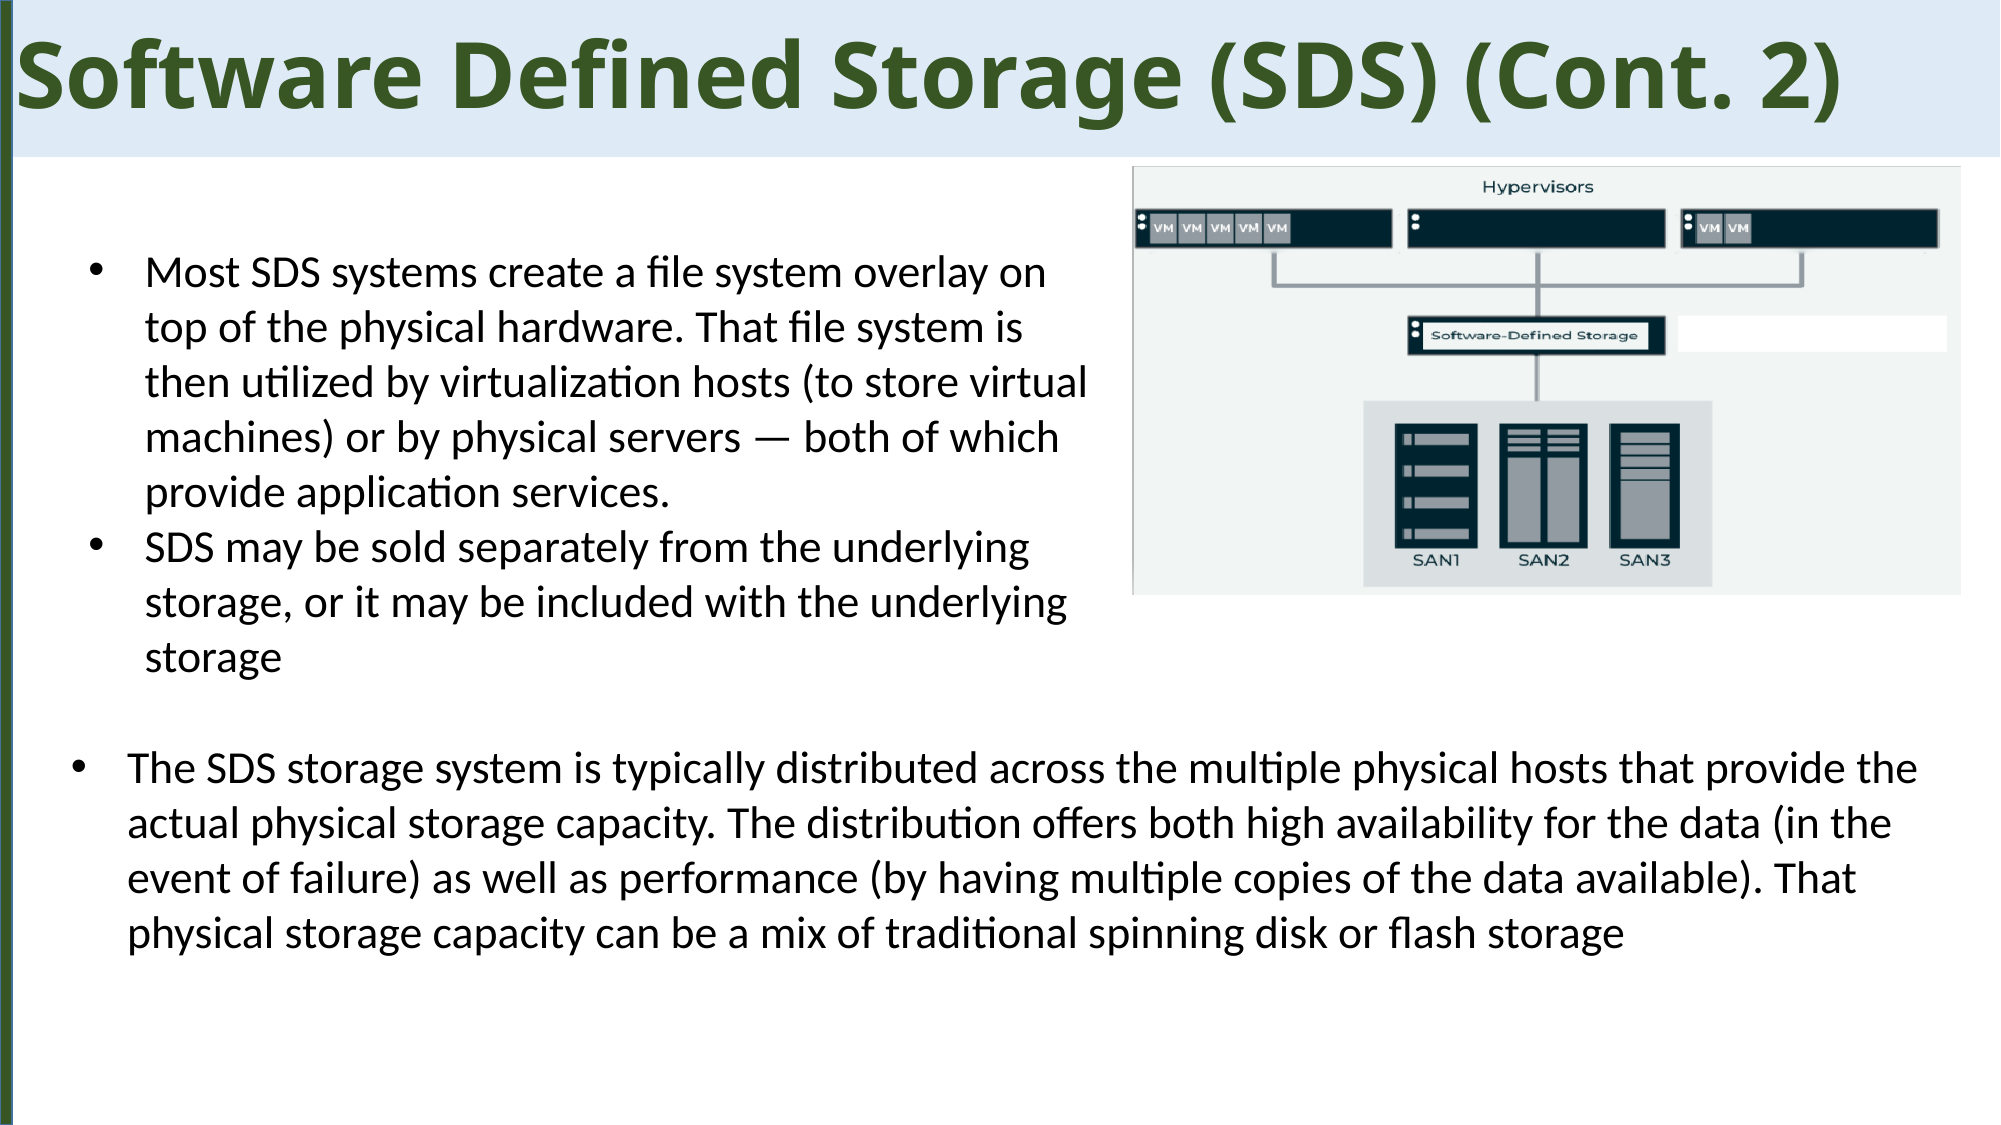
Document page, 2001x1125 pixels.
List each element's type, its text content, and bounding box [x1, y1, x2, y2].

text_box Most SDS systems create a file system overlay on top of the physical hardware. That file system is then utilized by virtualization hosts (to store virtual machines) or by physical servers — both of which provide application services. SDS may be sold separately from the underlying storage, or it may be included with the underlying storage [73, 178, 1109, 675]
title Software Defined Storage (SDS) (Cont. 2) [13, 0, 2000, 158]
picture [1132, 166, 1961, 595]
text_box [0, 0, 13, 1125]
text_box The SDS storage system is typically distributed across the multiple physical hosts that provide the actual physical storage capacity. The distribution offers both high availability for the data (in the event of failure) as well as performance (by having multiple copies of the data available). That physical storage capacity can be a mix of traditional spinning disk or flash storage [56, 675, 1944, 966]
